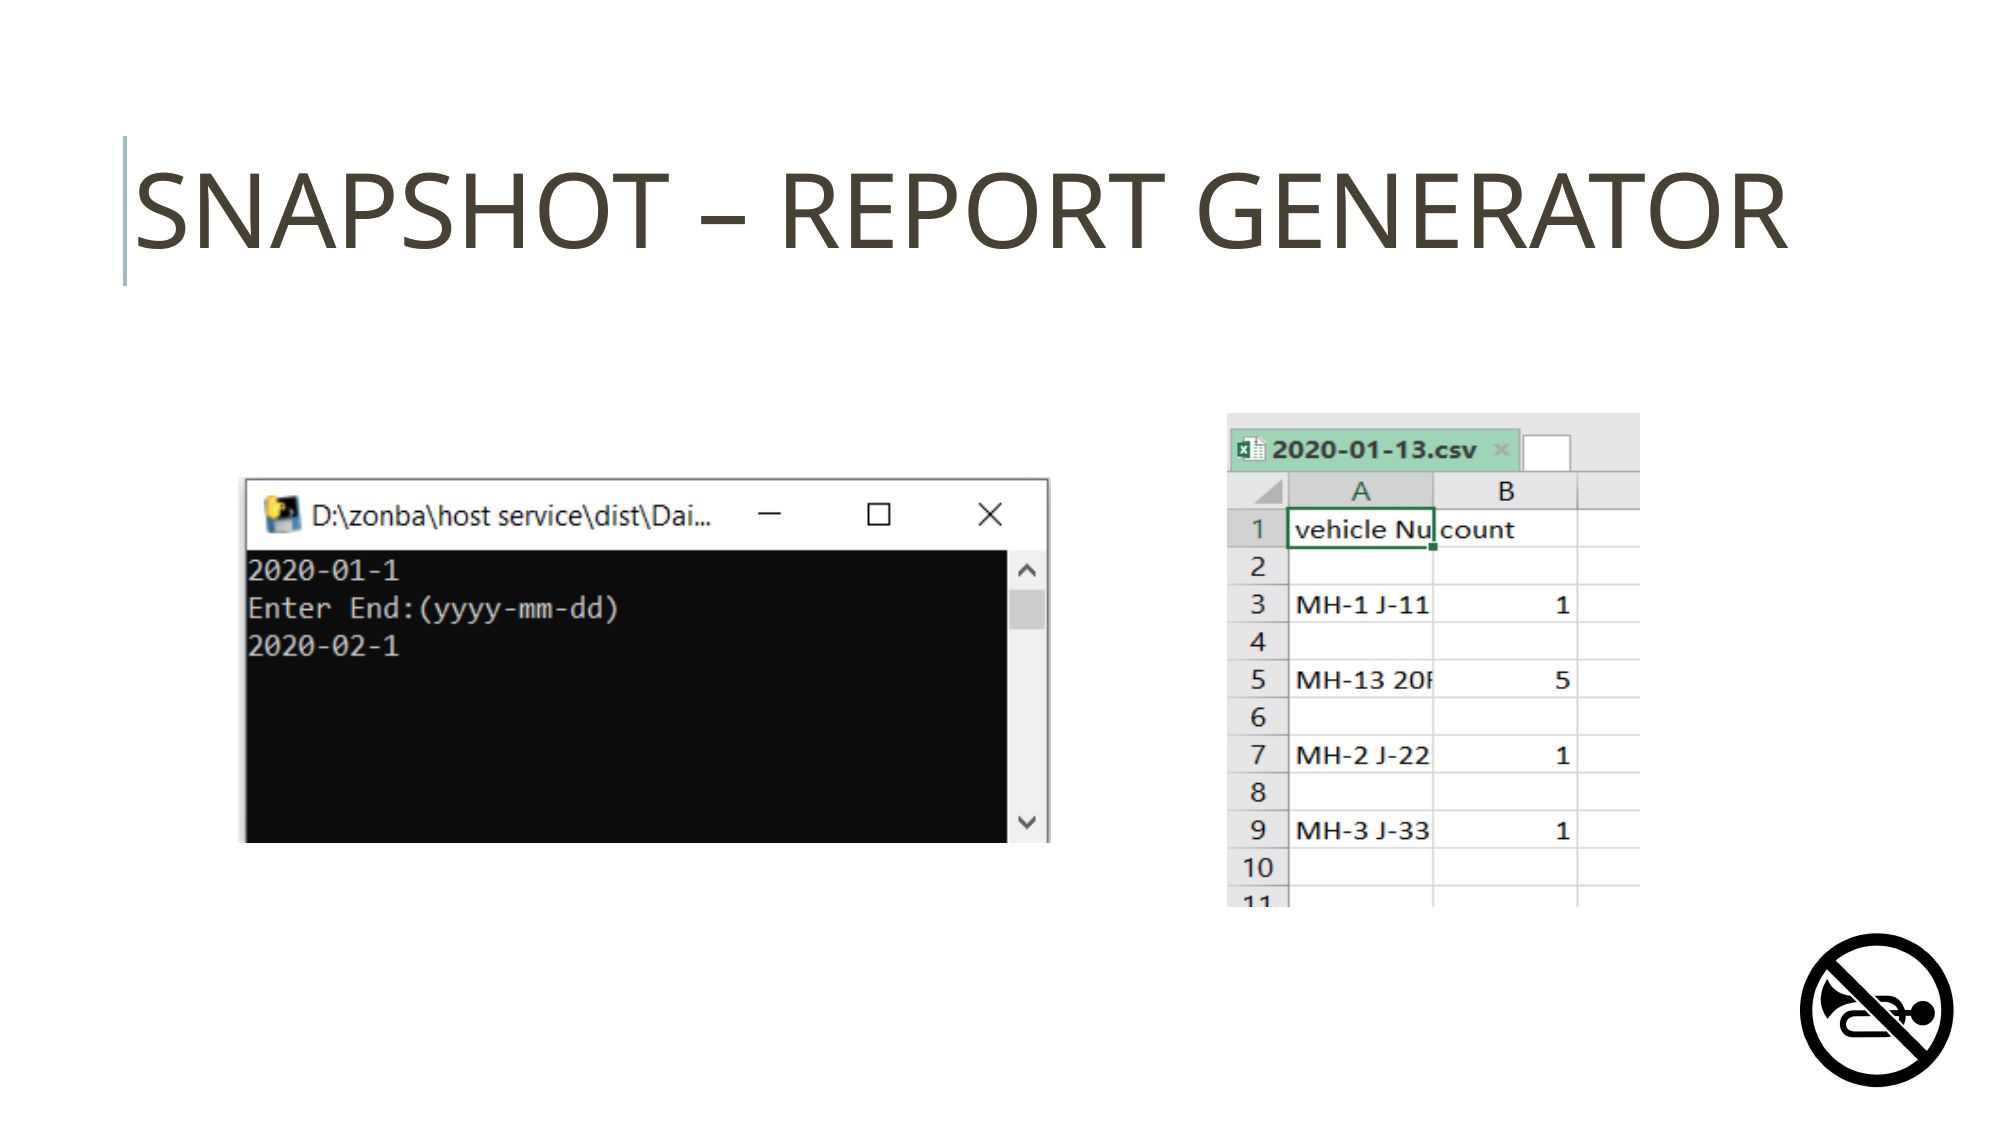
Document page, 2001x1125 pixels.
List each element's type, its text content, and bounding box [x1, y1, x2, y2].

title SNAPSHOT – REPORT GENERATOR [118, 96, 2000, 342]
picture [1786, 906, 1968, 1108]
picture [1227, 413, 1640, 907]
picture [238, 477, 1051, 844]
